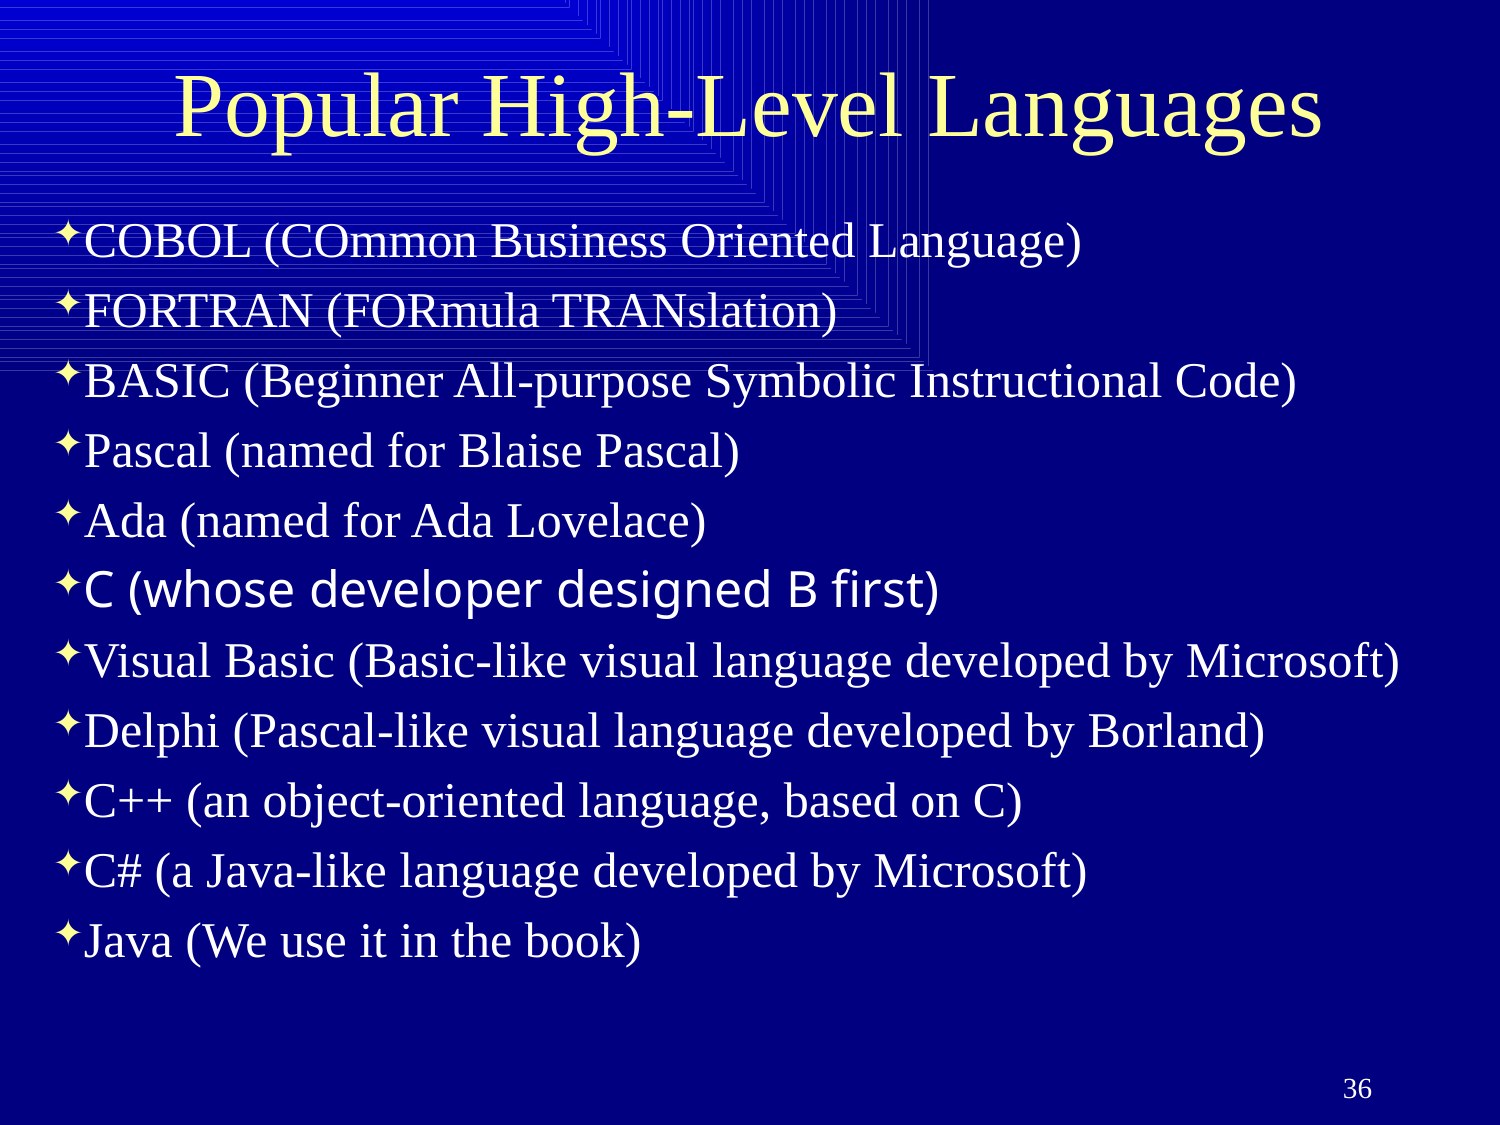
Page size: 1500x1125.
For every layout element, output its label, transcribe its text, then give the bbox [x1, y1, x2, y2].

title Popular High-Level Languages [112, 37, 1388, 163]
slide_number 36 [1074, 1050, 1388, 1125]
list COBOL (COmmon Business Oriented Language) FORTRAN (FORmula TRANslation) BASIC (Beginner All-purpose Symbolic Instructional Code) Pascal (named for Blaise Pascal) Ada (named for Ada Lovelace) C (whose developer designed B first) Visual Basic (Basic-like visual language developed by Microsoft) Delphi (Pascal-like visual language developed by Borland) C++ (an object-oriented language, based on C) C# (a Java-like language developed by Microsoft) Java (We use it in the book) [37, 200, 1475, 1050]
